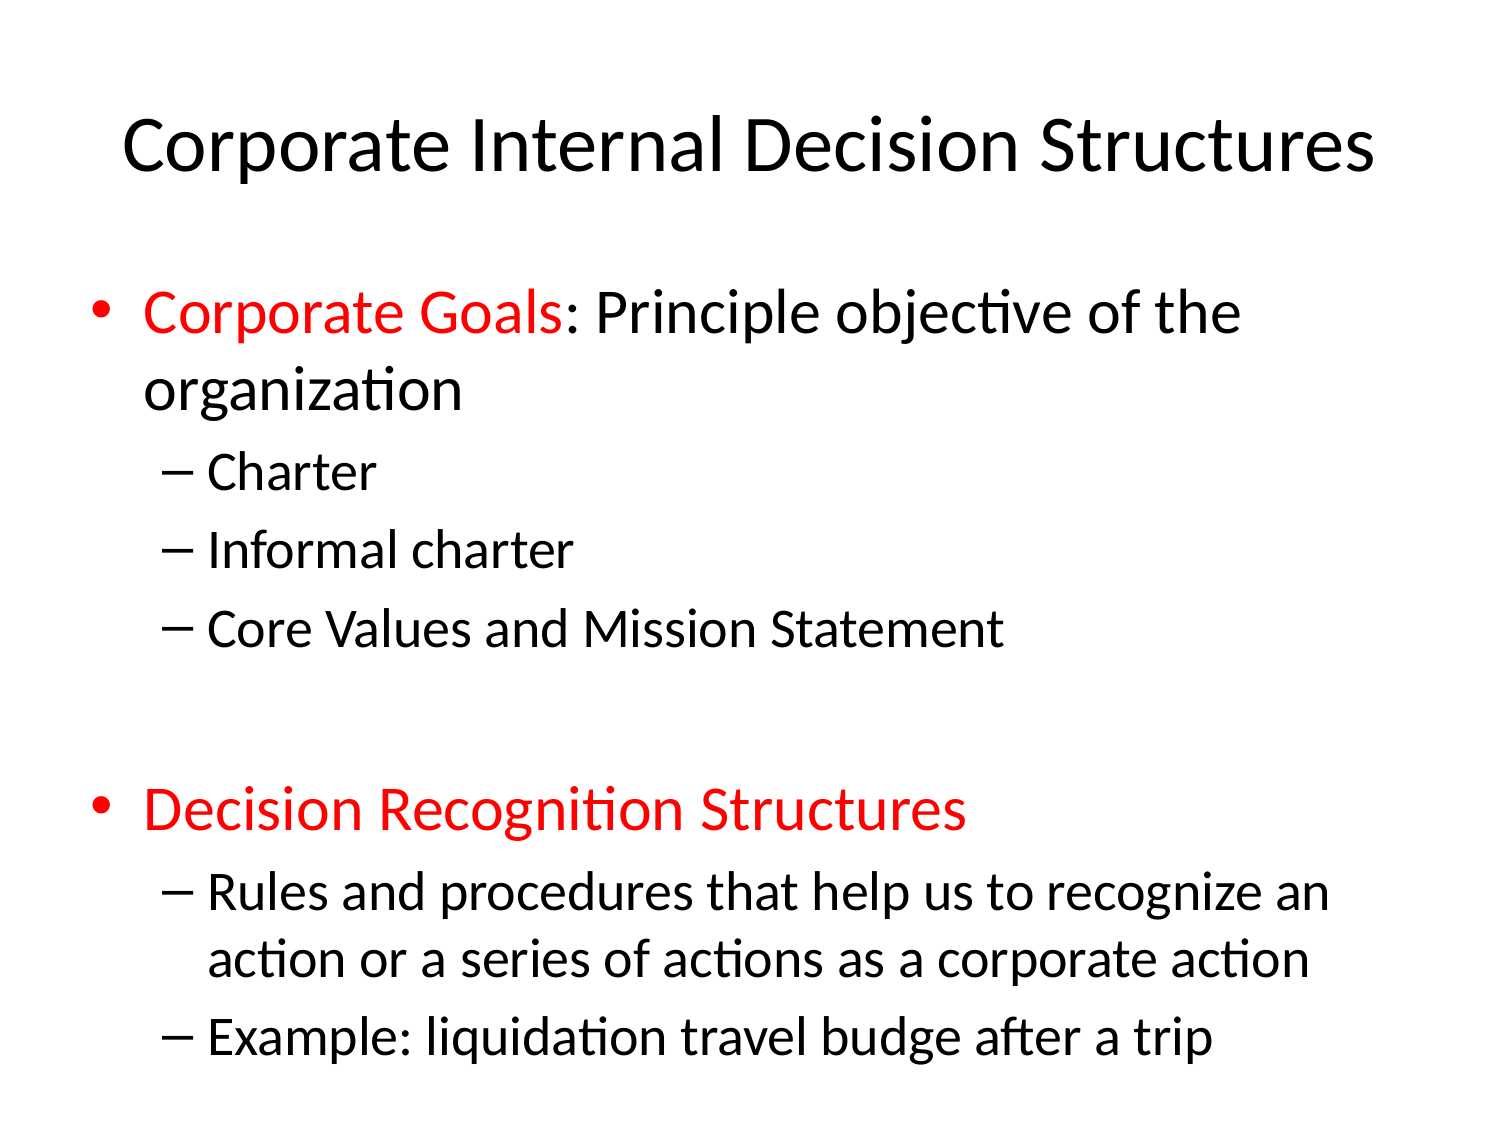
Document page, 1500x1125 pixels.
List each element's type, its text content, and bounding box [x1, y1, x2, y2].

list Corporate Goals: Principle objective of the organization Charter Informal charter Core Values and Mission Statement Decision Recognition Structures Rules and procedures that help us to recognize an action or a series of actions as a corporate action Example: liquidation travel budge after a trip [75, 262, 1425, 1075]
title Corporate Internal Decision Structures [75, 45, 1425, 233]
